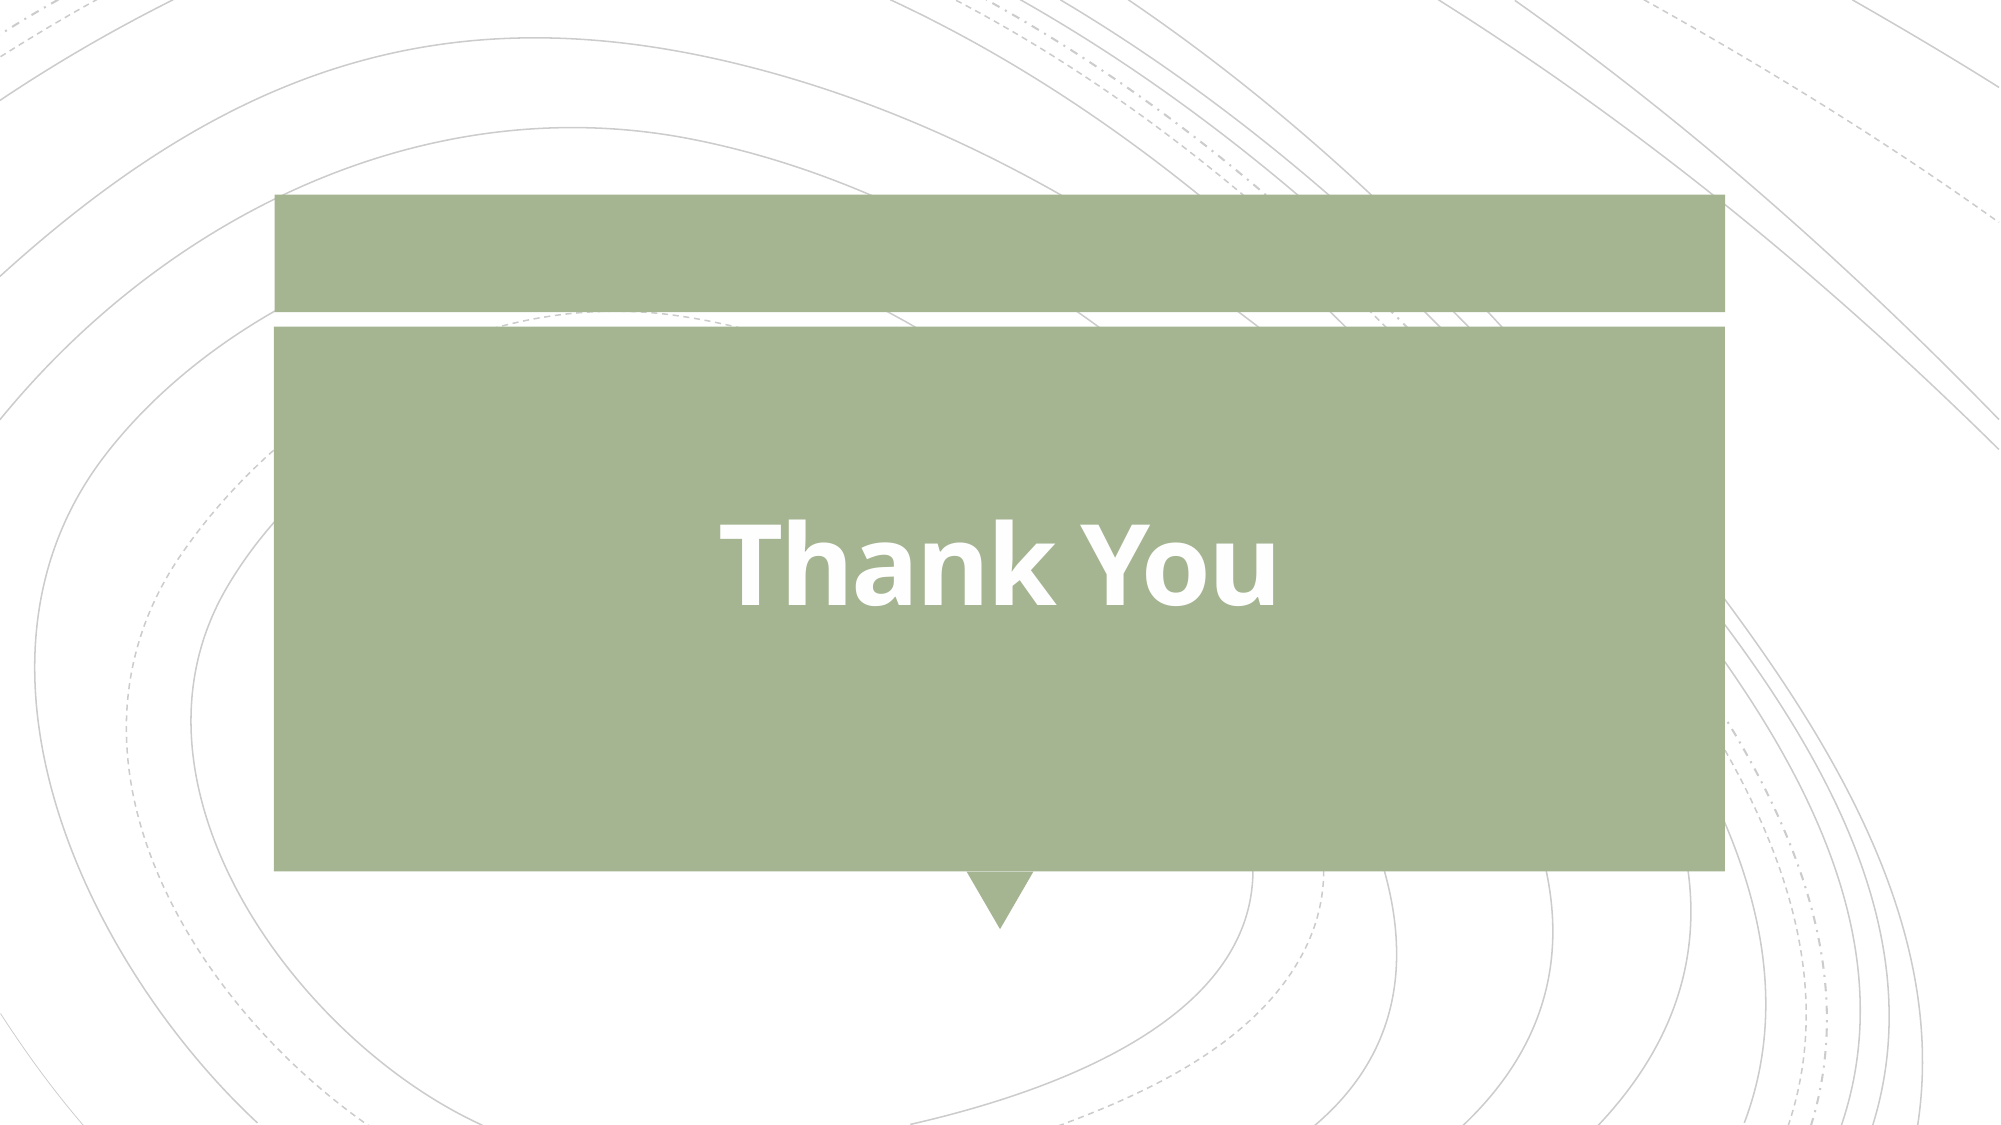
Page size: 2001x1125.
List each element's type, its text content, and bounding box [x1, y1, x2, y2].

title Thank You [288, 340, 1713, 628]
